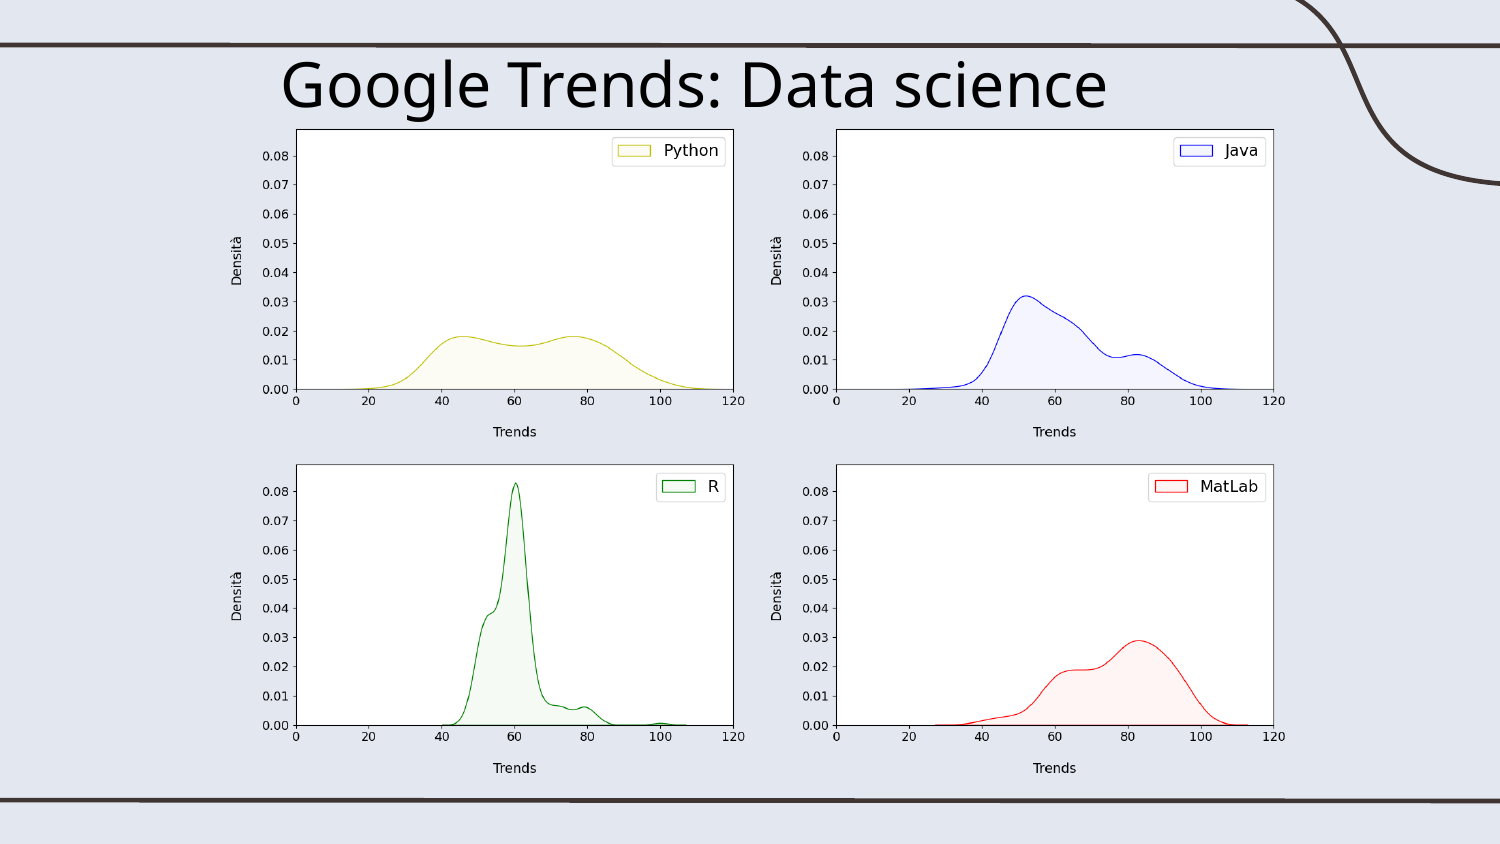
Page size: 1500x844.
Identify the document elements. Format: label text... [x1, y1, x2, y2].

picture [208, 122, 1292, 797]
title Google Trends: Data science [265, 29, 1236, 122]
